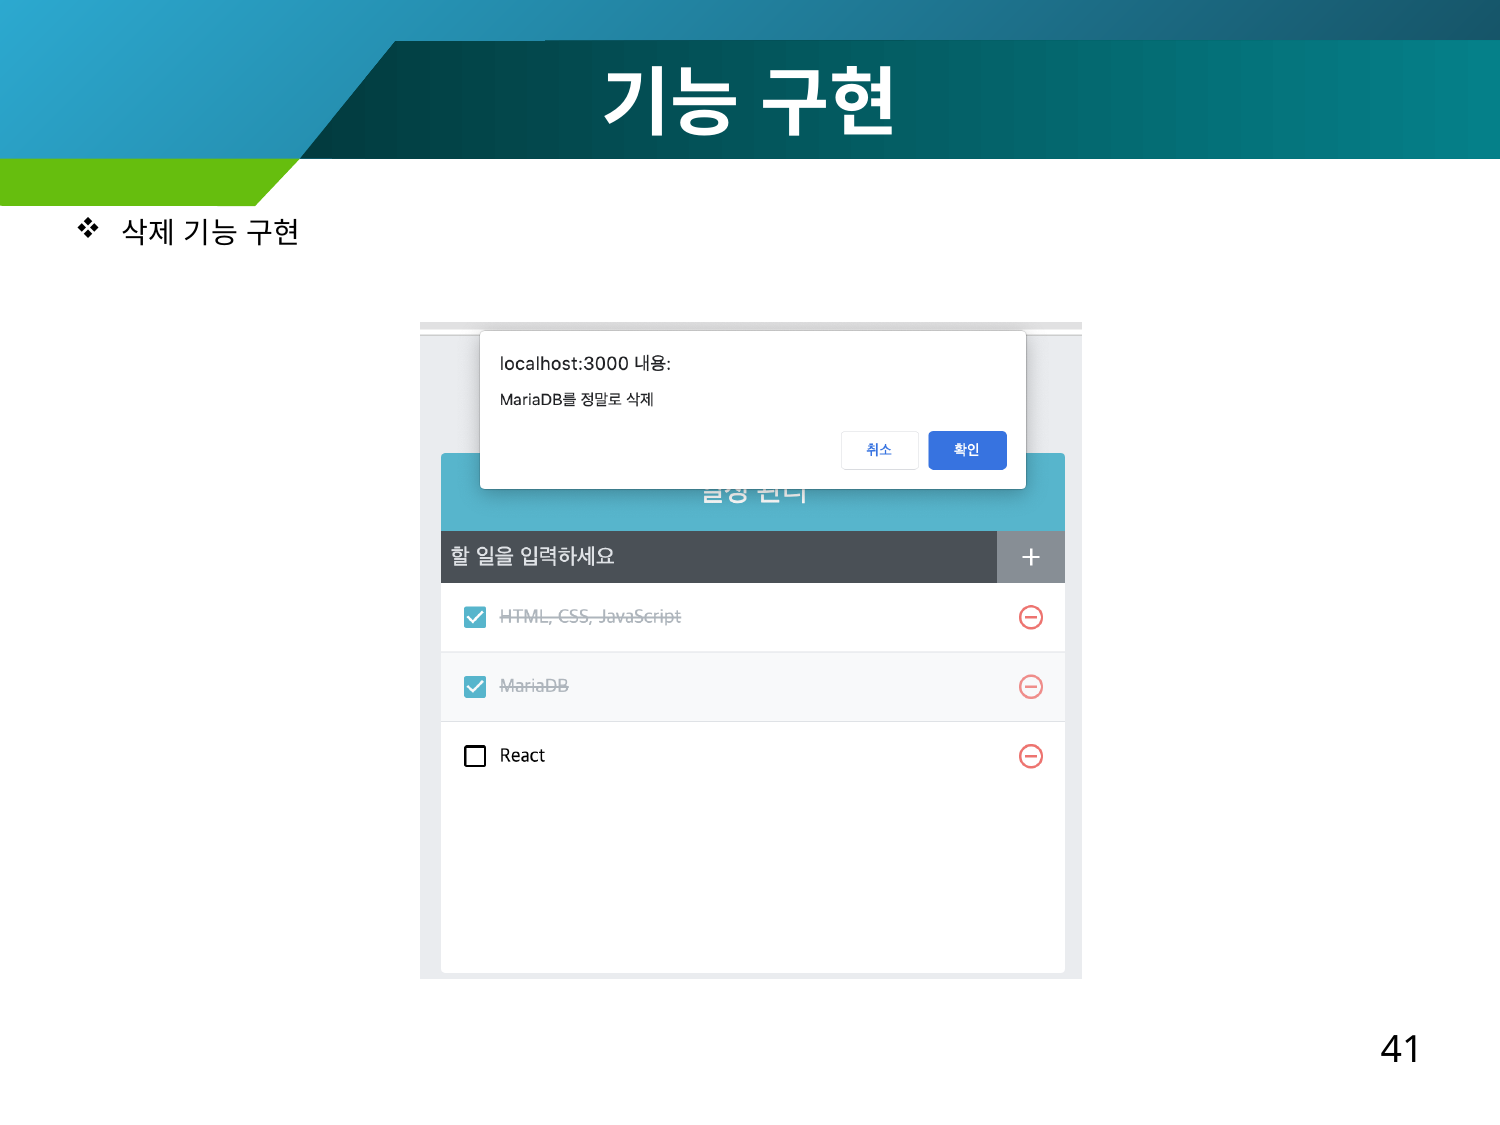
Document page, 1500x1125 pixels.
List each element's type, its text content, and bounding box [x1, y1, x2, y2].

text_box 기능 구현 [0, 37, 1500, 163]
picture [420, 322, 1082, 980]
text_box 삭제 기능 구현 [74, 208, 1425, 1101]
